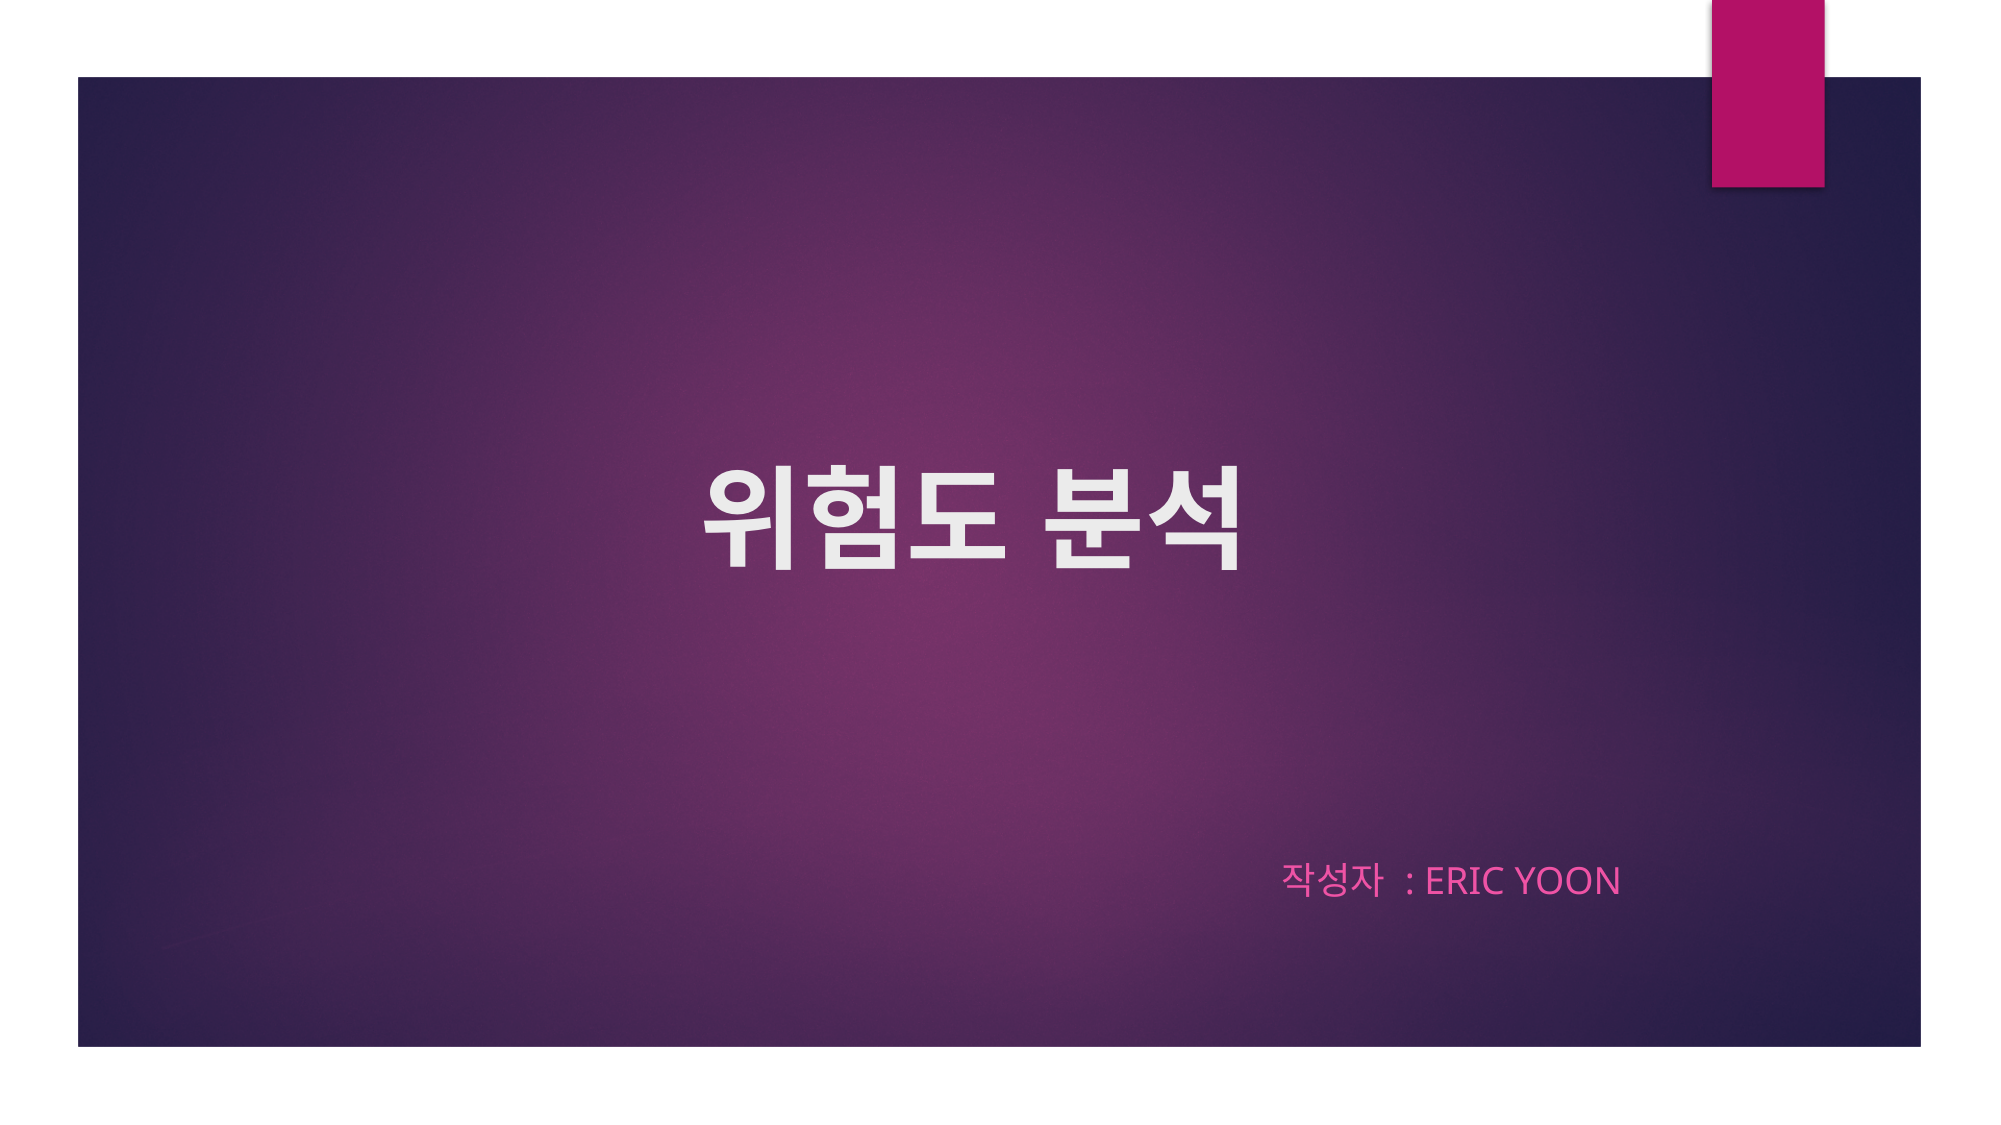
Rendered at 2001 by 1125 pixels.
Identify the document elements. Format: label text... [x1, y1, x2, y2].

subtitle 작성자 : Eric YOON [189, 783, 1638, 925]
title 위험도 분석 [250, 150, 1699, 591]
